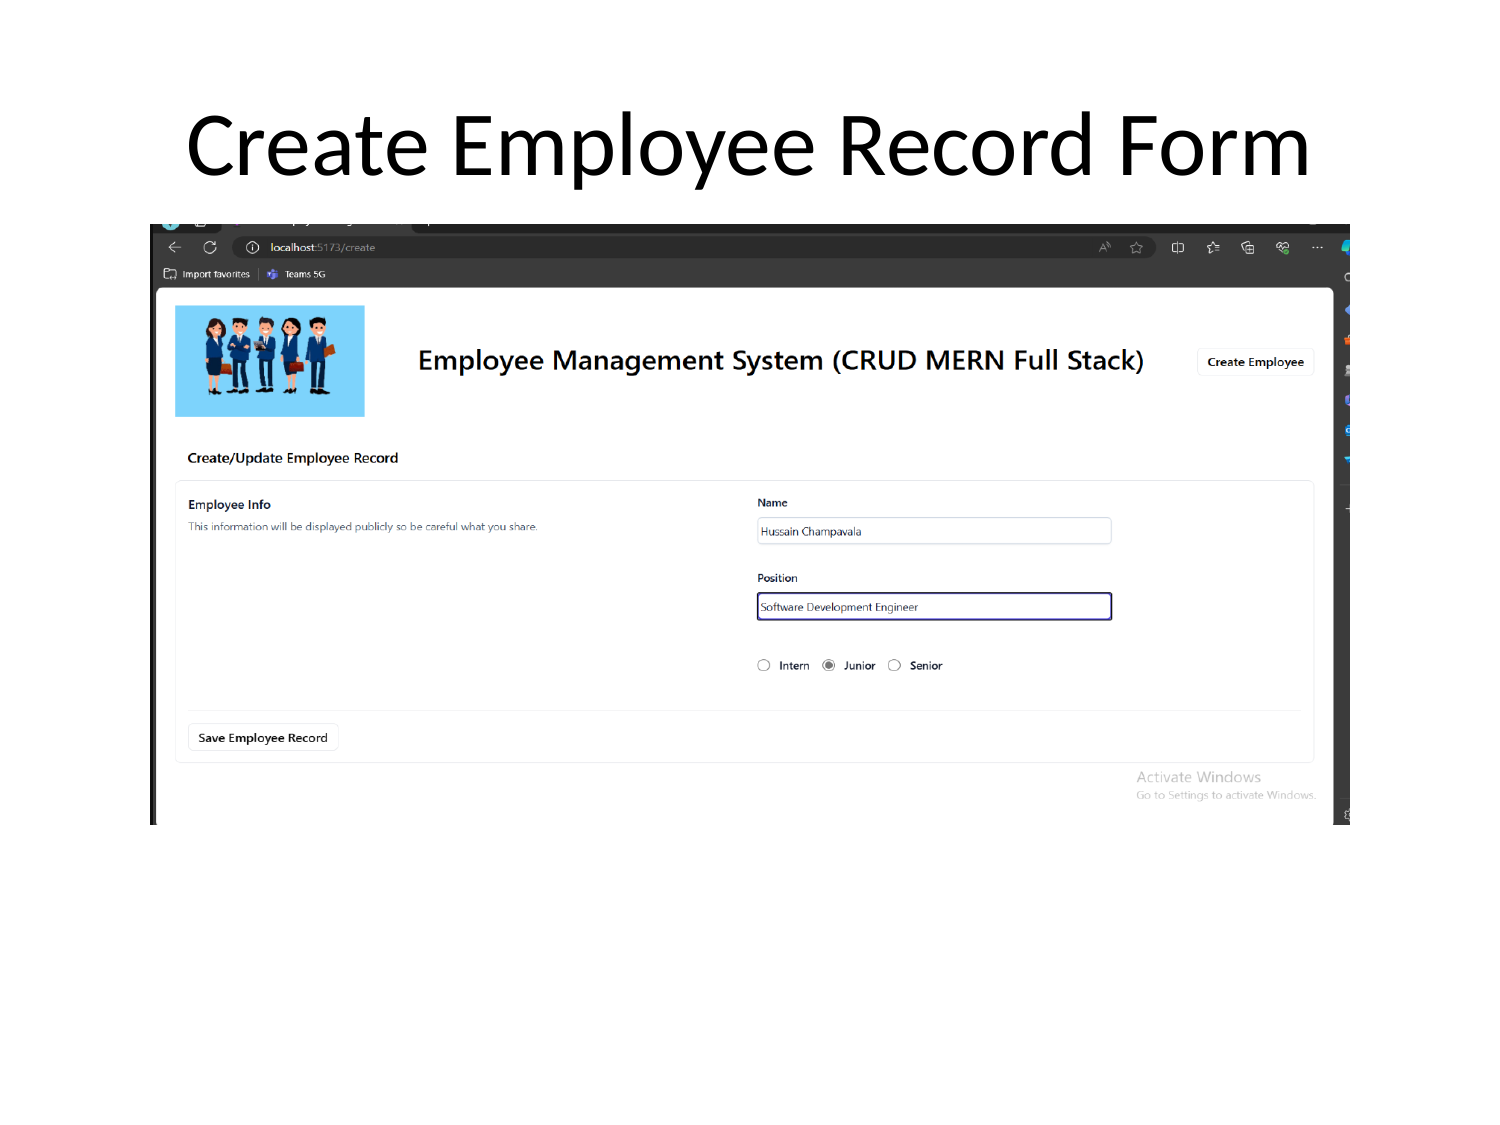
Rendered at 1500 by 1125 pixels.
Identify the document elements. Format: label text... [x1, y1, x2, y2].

title Create Employee Record Form [75, 45, 1425, 233]
picture [149, 224, 1351, 826]
